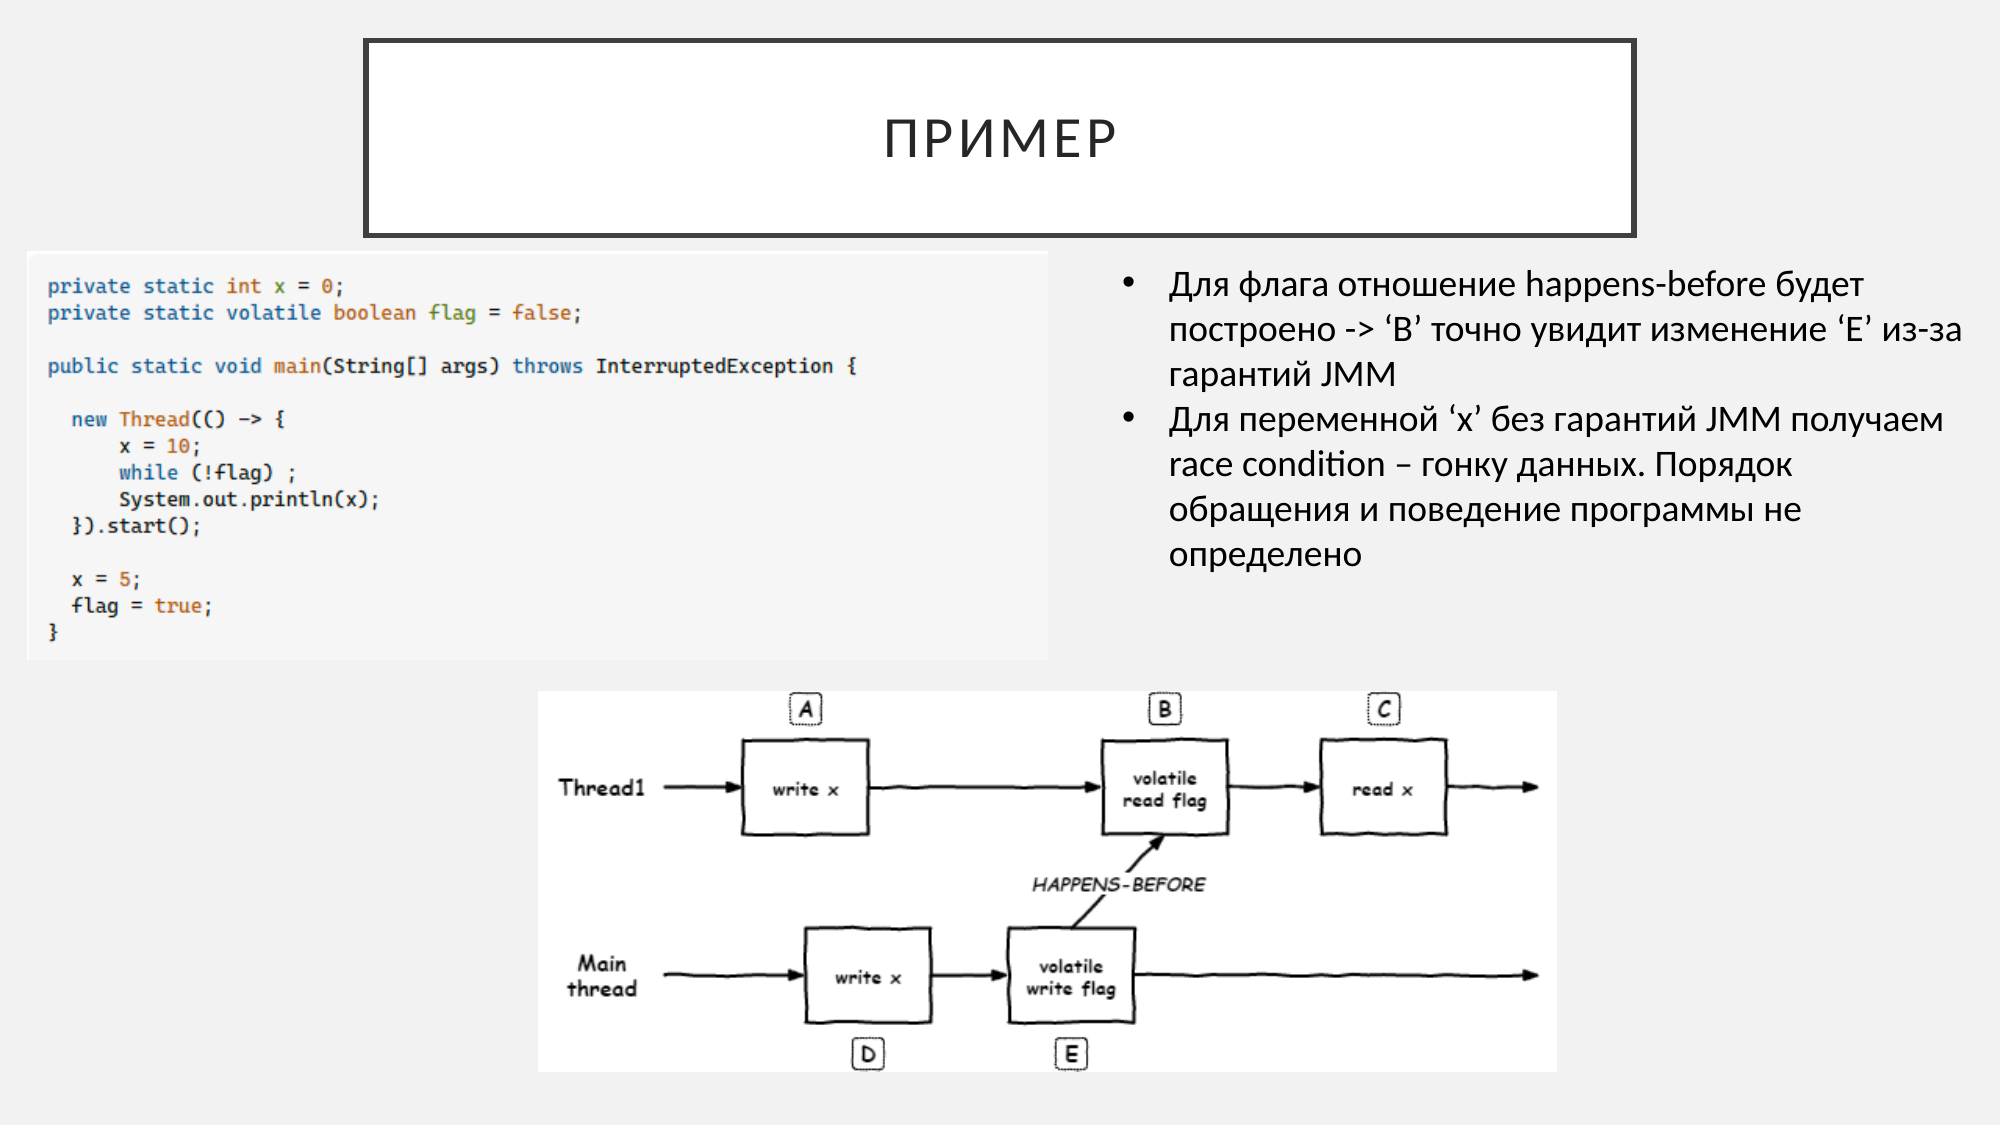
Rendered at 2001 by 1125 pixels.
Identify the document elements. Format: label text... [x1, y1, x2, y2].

title Пример [363, 38, 1637, 238]
text_box Для флага отношение happens-before будет построено -> ‘B’ точно увидит изменение ‘E’ из-за гарантий JMM Для переменной ‘x’ без гарантий JMM получаем race condition – гонку данных. Порядок обращения и поведение программы не определено [1107, 251, 1985, 582]
picture [538, 691, 1557, 1072]
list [27, 251, 1048, 660]
